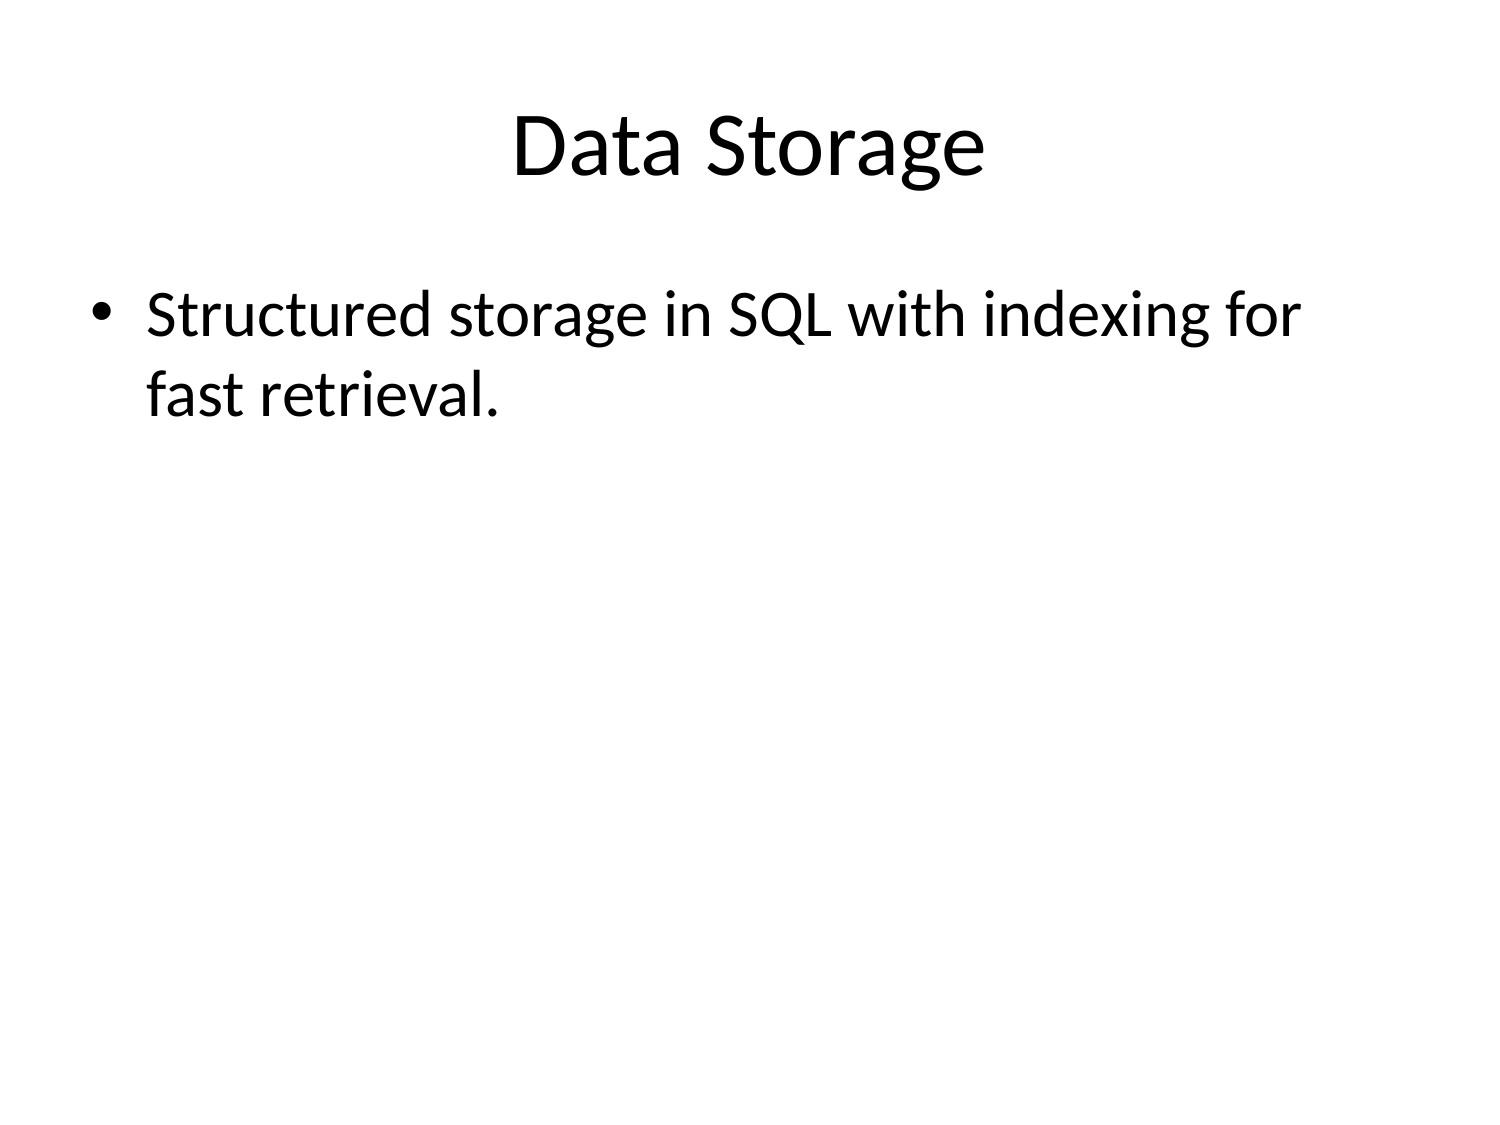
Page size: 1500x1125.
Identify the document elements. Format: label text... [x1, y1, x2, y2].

list Structured storage in SQL with indexing for fast retrieval. [75, 262, 1425, 1005]
title Data Storage [75, 45, 1425, 233]
